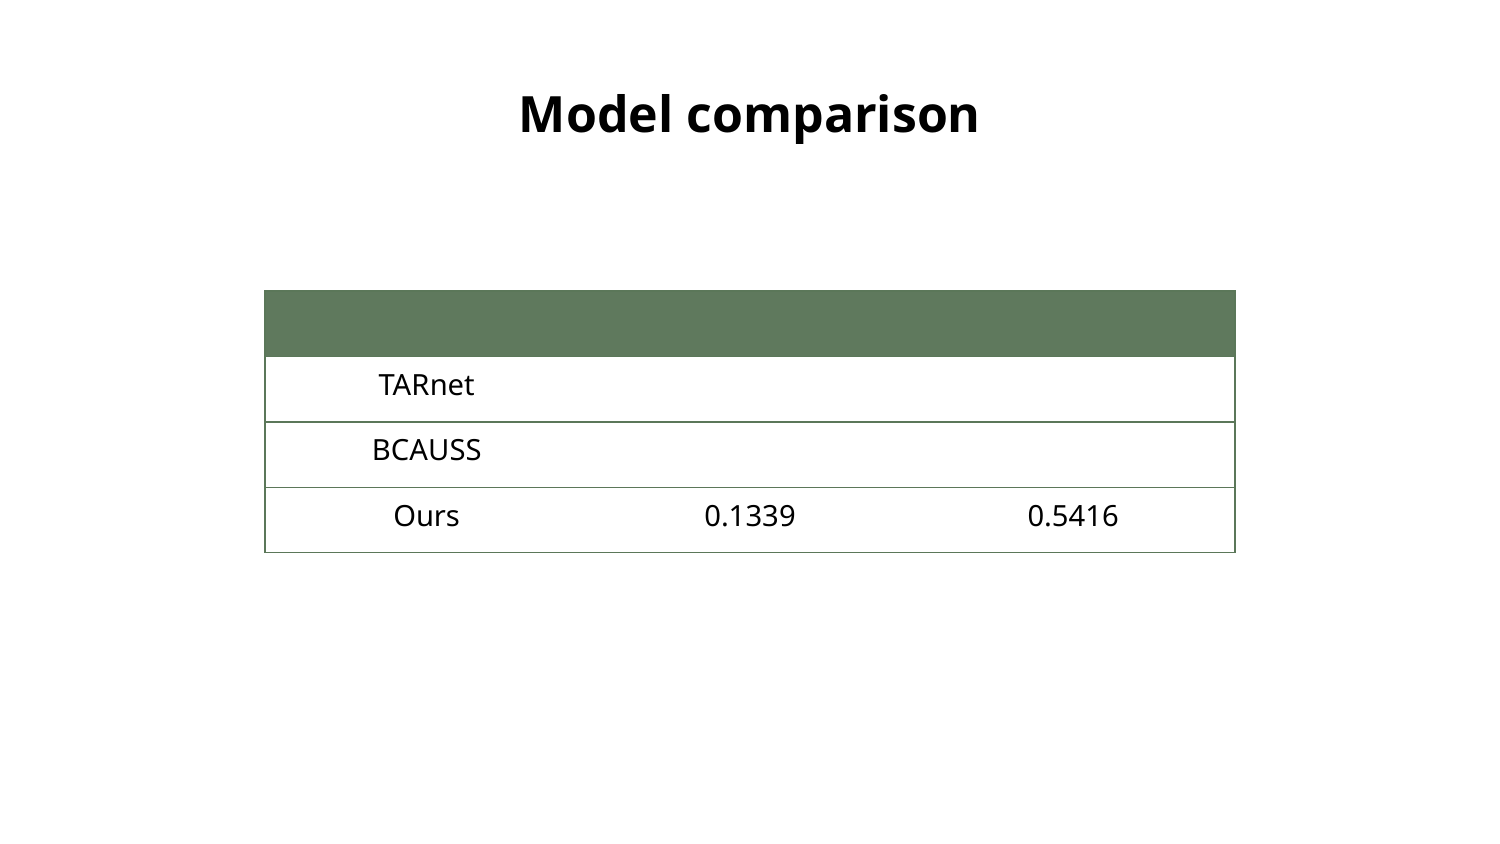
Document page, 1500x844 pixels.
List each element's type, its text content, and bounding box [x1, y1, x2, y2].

title Model comparison [74, 67, 1426, 160]
